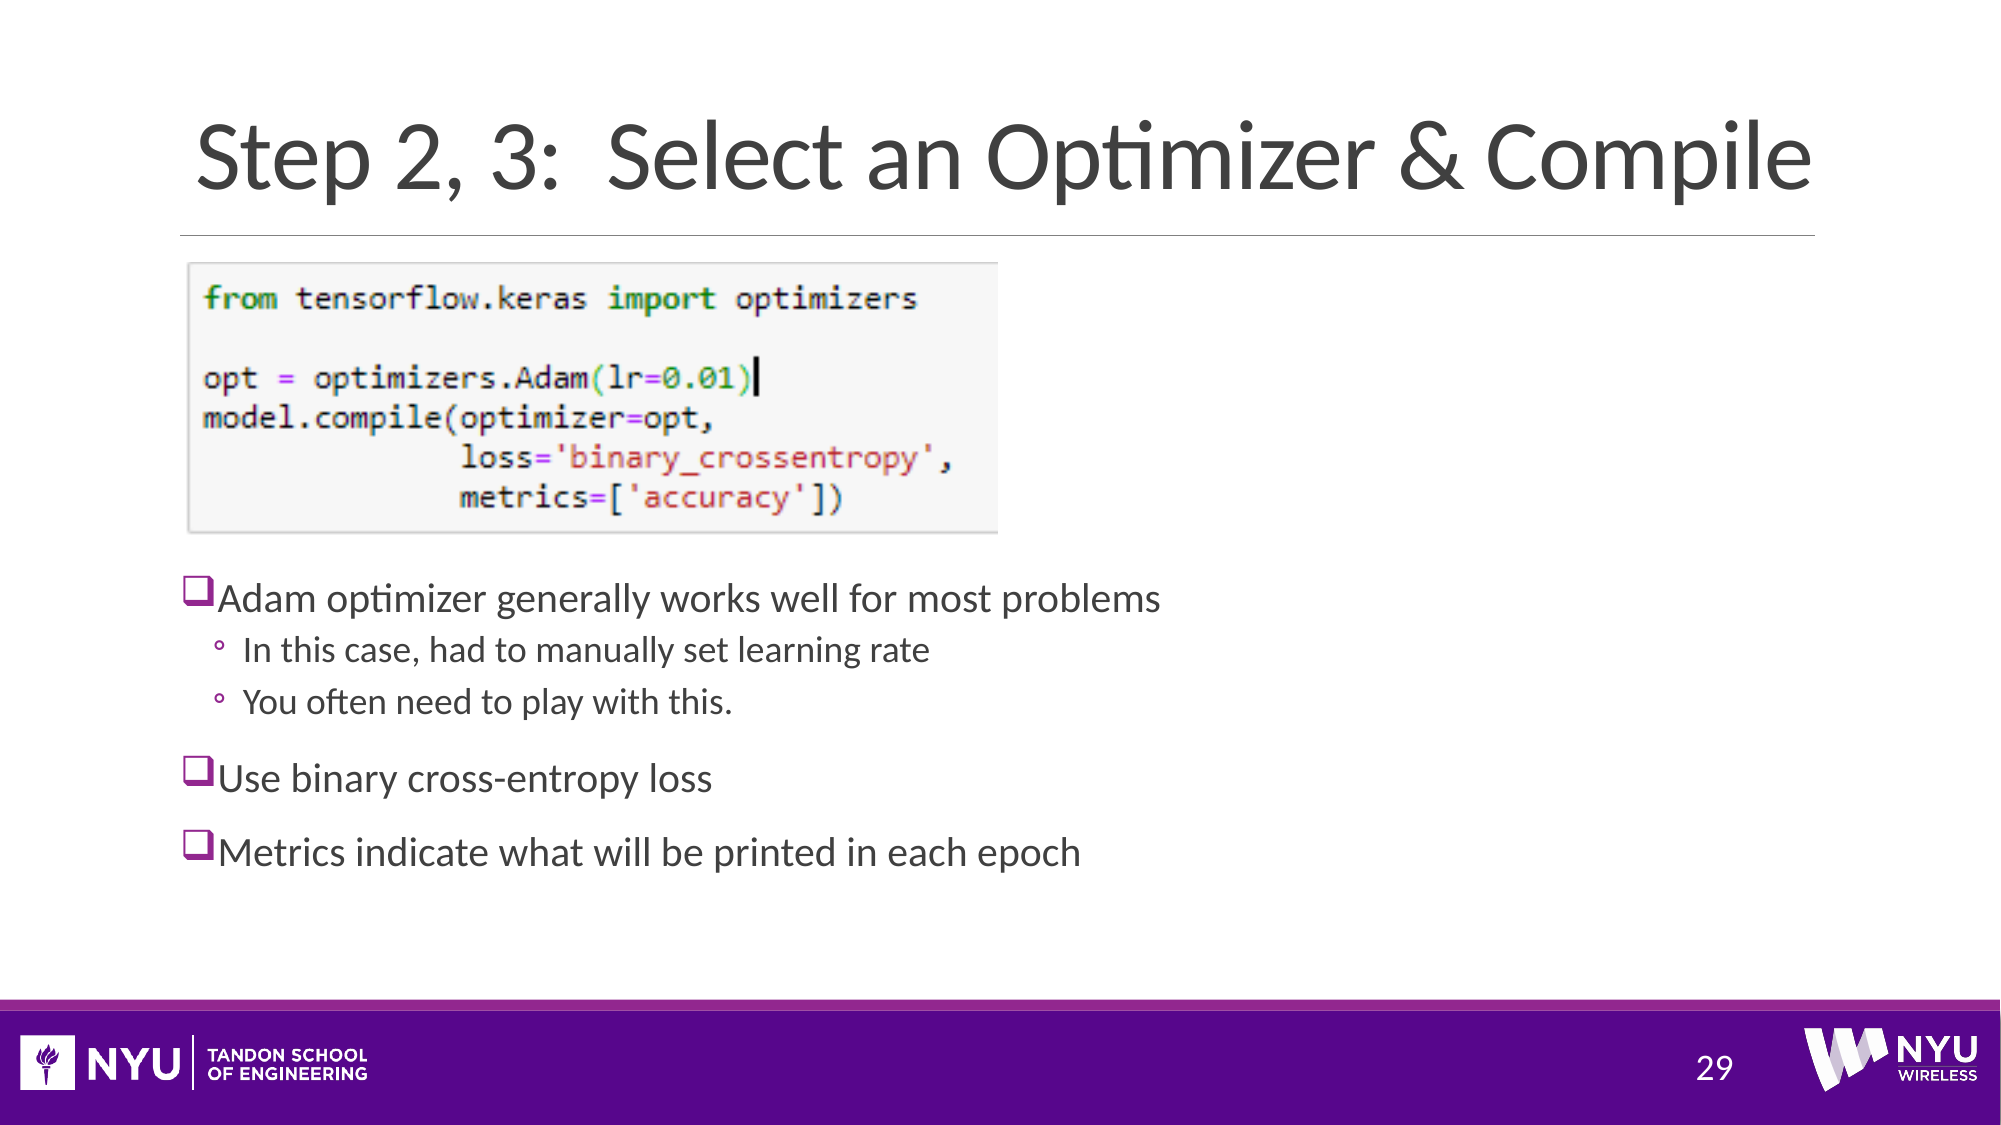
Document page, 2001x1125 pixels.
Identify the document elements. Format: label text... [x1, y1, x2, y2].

list Adam optimizer generally works well for most problems In this case, had to manually set learning rate You often need to play with this. Use binary cross-entropy loss Metrics indicate what will be printed in each epoch [180, 568, 1830, 963]
picture [179, 261, 998, 541]
title Step 2, 3: Select an Optimizer & Compile [180, 47, 1830, 218]
slide_number 29 [1533, 1035, 1749, 1096]
